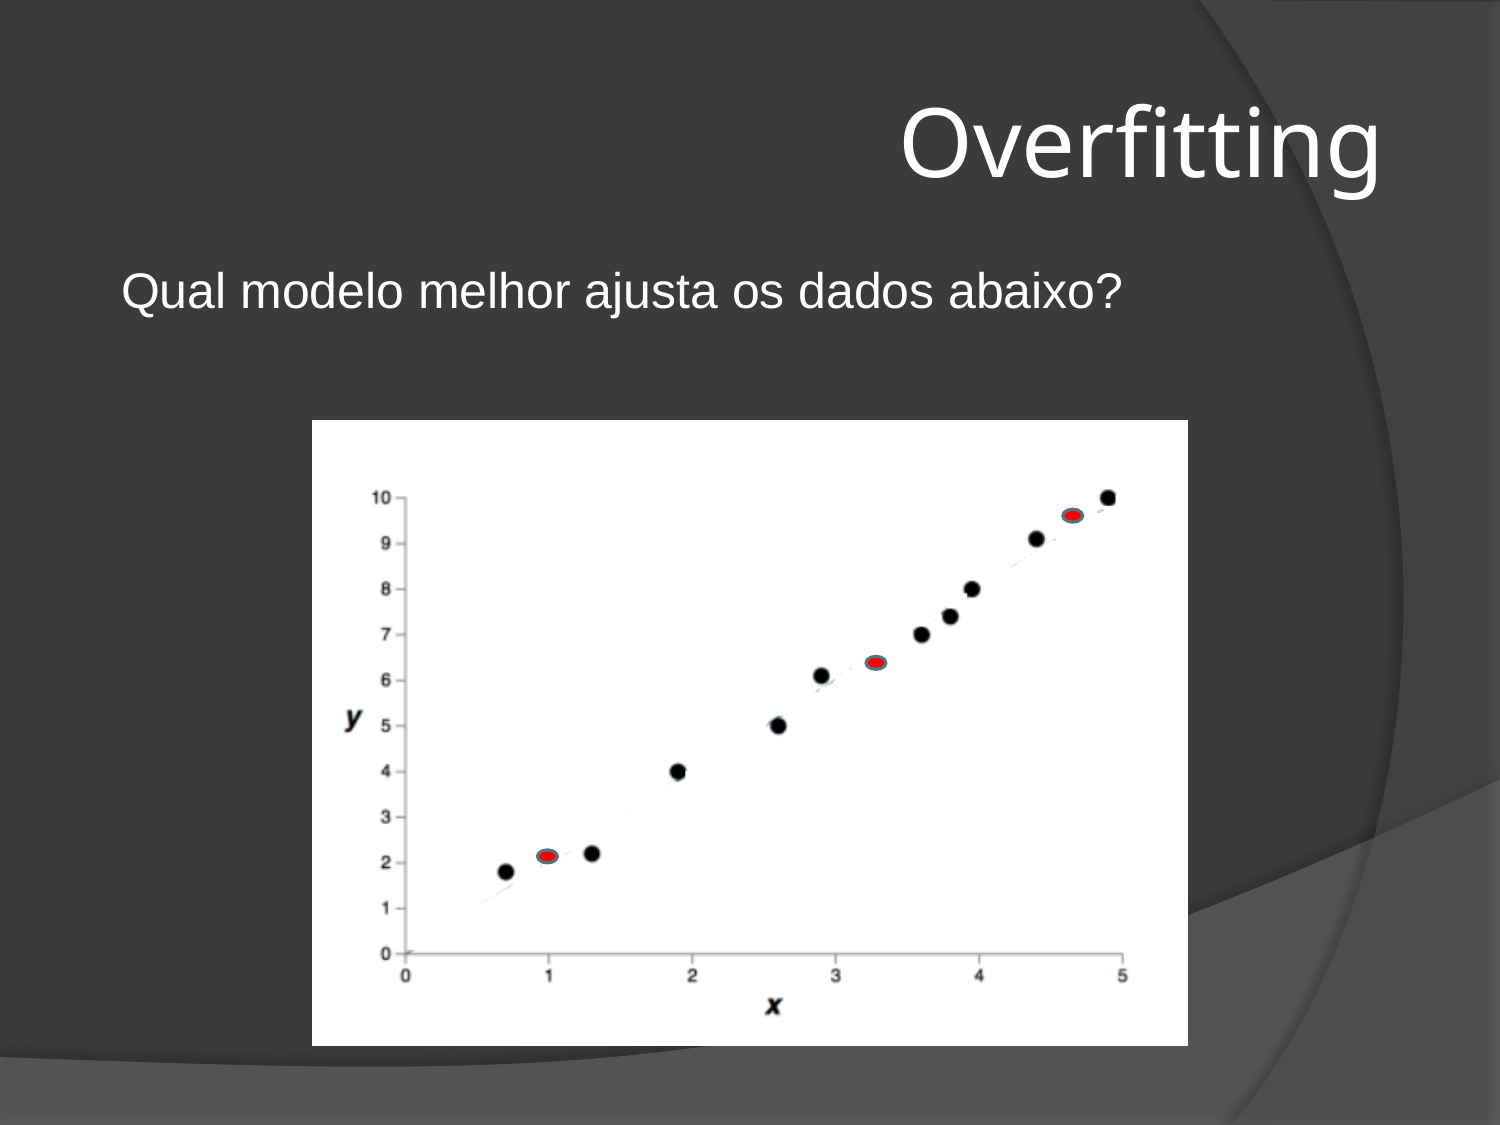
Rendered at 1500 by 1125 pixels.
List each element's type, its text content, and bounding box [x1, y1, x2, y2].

title Overfitting [75, 45, 1418, 233]
text_box Qual modelo melhor ajusta os dados abaixo? [106, 250, 1139, 326]
picture [312, 420, 1188, 1046]
